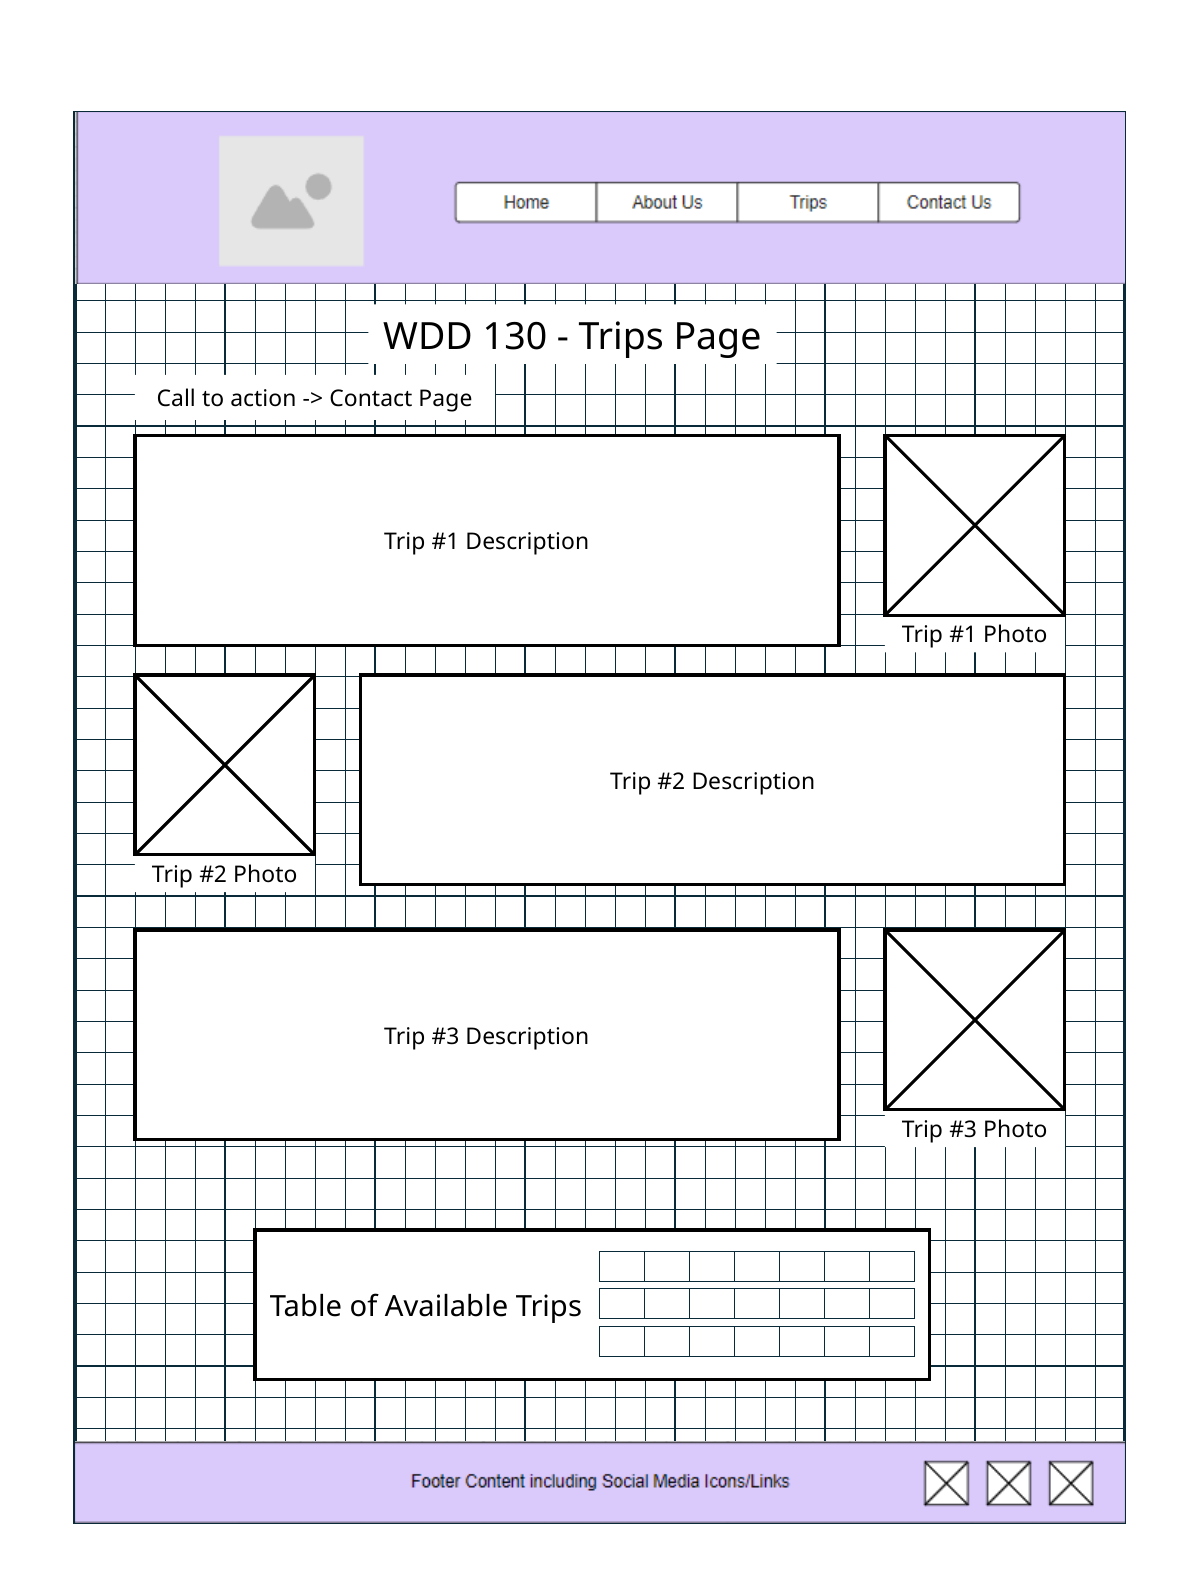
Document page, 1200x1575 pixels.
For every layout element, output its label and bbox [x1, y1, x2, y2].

text_box [74, 285, 1126, 1441]
picture [74, 1441, 1126, 1523]
text_box [884, 929, 1066, 1148]
text_box [884, 434, 1066, 653]
picture [74, 111, 1126, 285]
text_box [254, 1229, 931, 1381]
text_box [134, 674, 316, 893]
